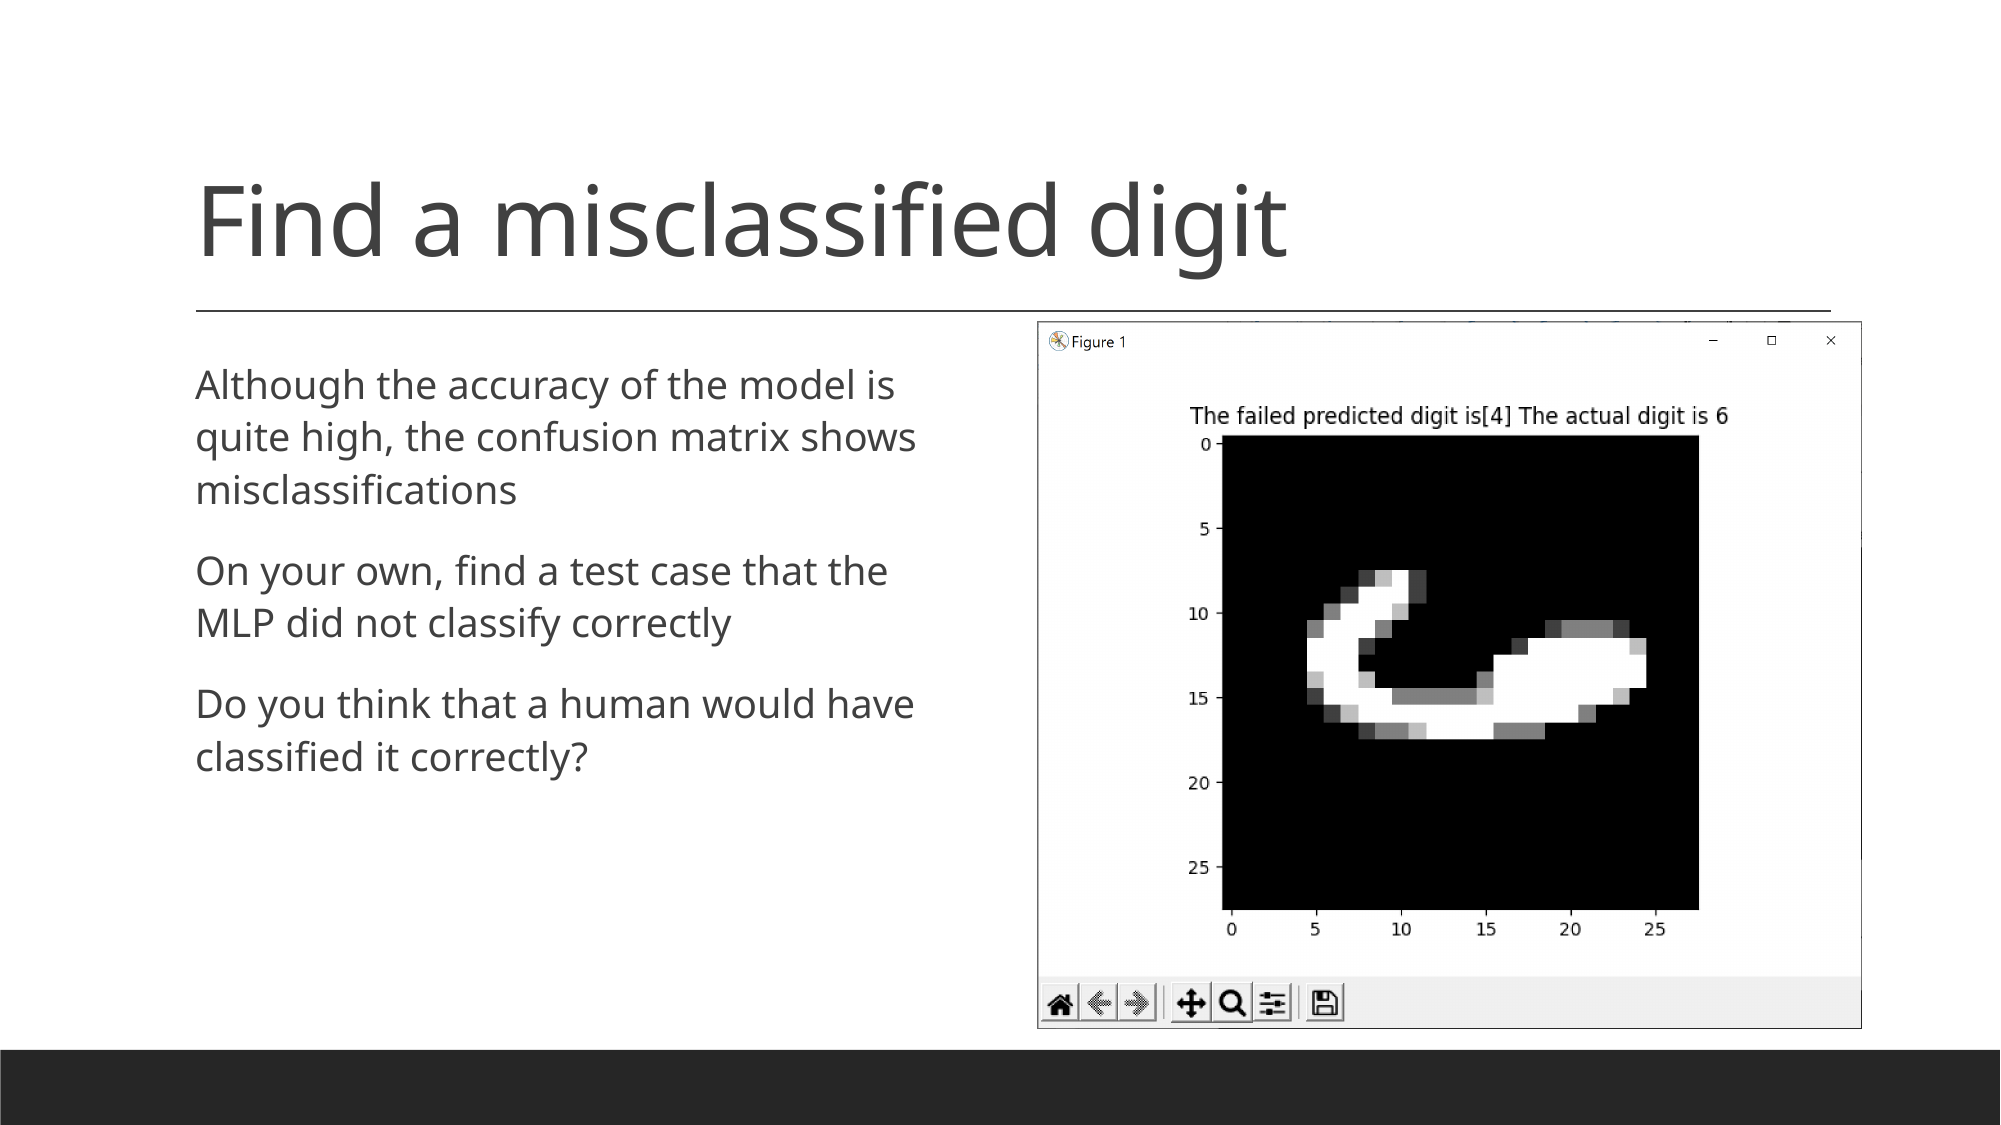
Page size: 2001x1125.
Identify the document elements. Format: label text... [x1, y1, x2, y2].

picture [1037, 320, 1862, 1030]
title Find a misclassified digit [180, 47, 1830, 285]
list Although the accuracy of the model is quite high, the confusion matrix shows misclassifications On your own, find a test case that the MLP did not classify correctly Do you think that a human would have classified it correctly? [180, 347, 942, 963]
